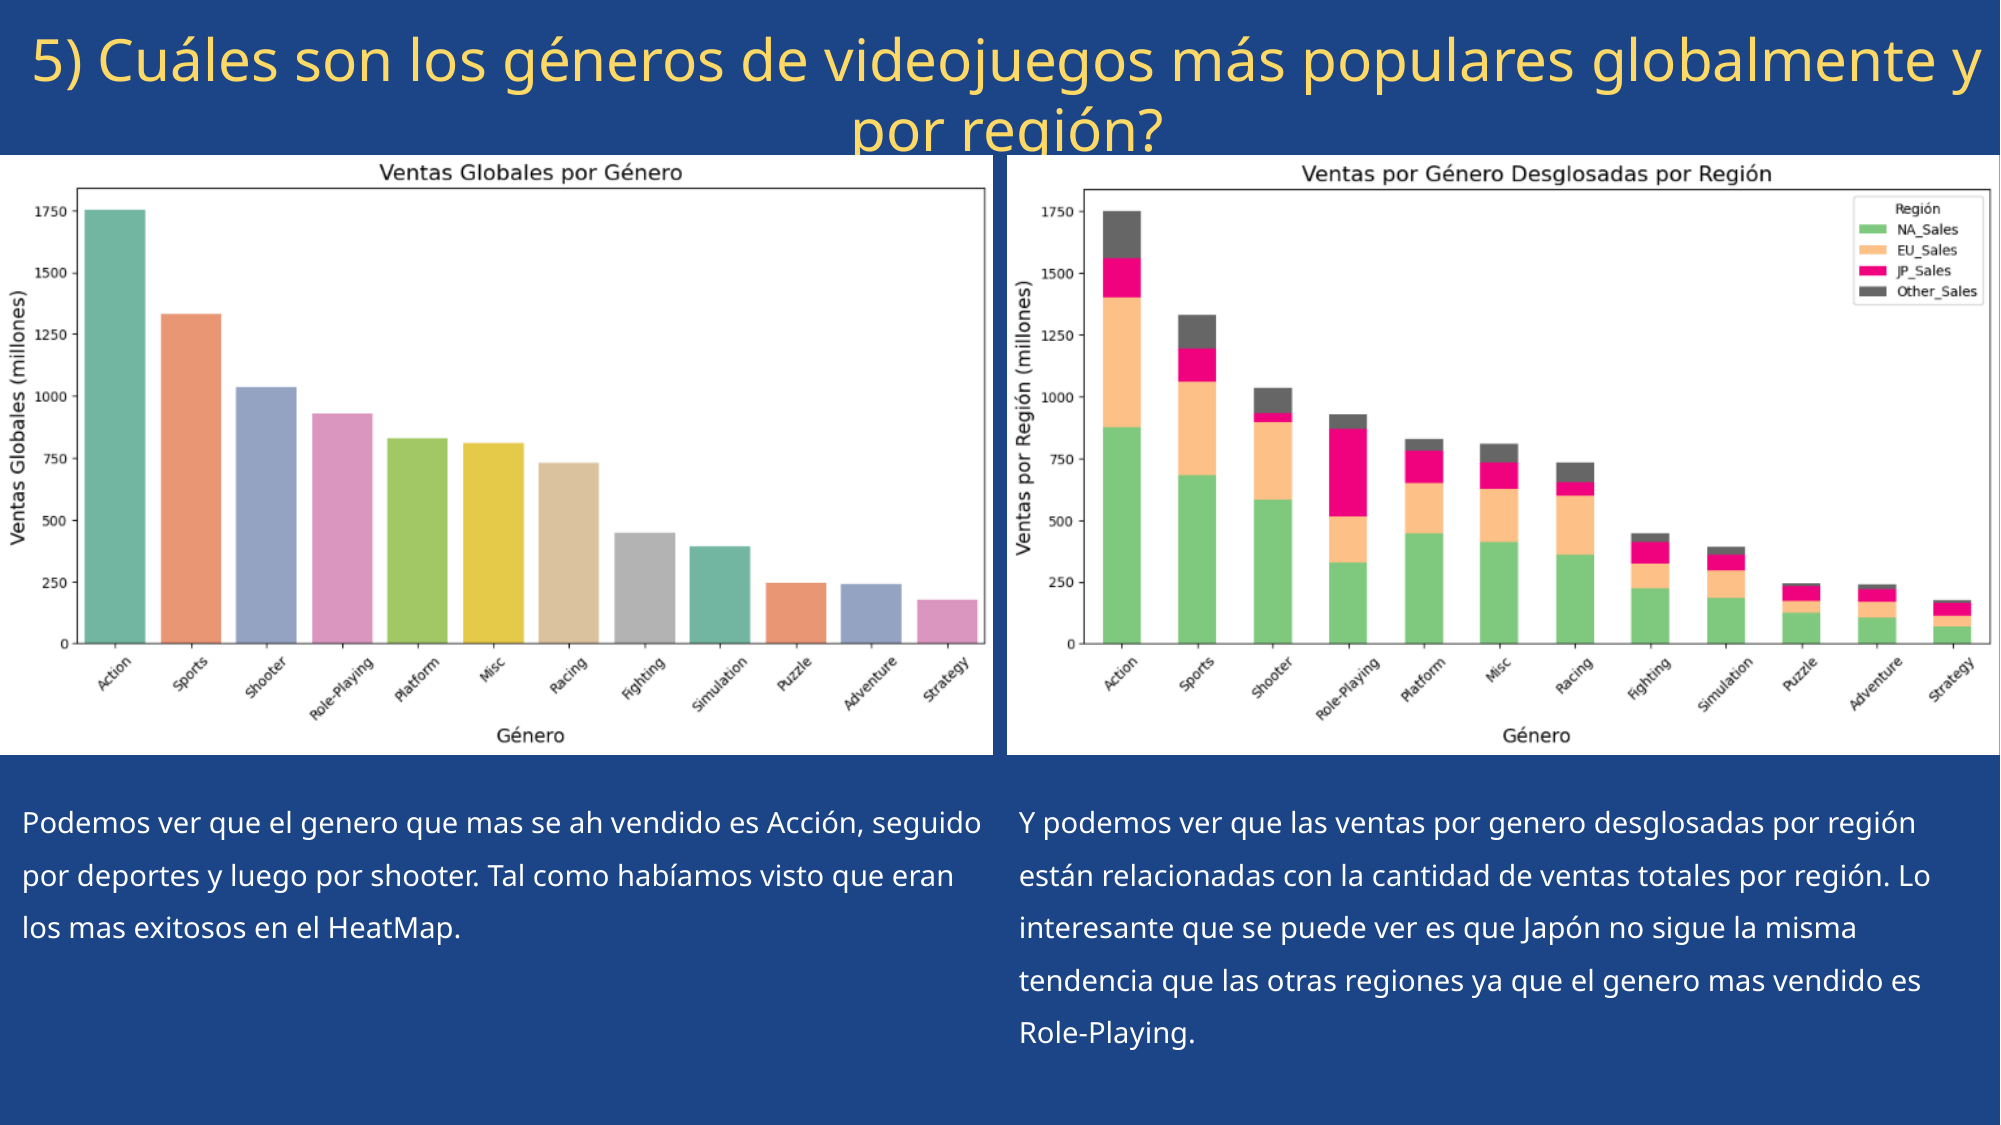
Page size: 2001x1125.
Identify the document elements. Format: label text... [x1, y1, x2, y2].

picture [1006, 155, 2000, 755]
text_box Podemos ver que el genero que mas se ah vendido es Acción, seguido por deportes y luego por shooter. Tal como habíamos visto que eran los mas exitosos en el HeatMap. [7, 779, 1000, 952]
text_box Y podemos ver que las ventas por genero desglosadas por región están relacionadas con la cantidad de ventas totales por región. Lo interesante que se puede ver es que Japón no sigue la misma tendencia que las otras regiones ya que el genero mas vendido es Role-Playing. [1003, 779, 1990, 1057]
text_box 5) Cuáles son los géneros de videojuegos más populares globalmente y por región? [0, 15, 2000, 241]
picture [0, 155, 993, 755]
